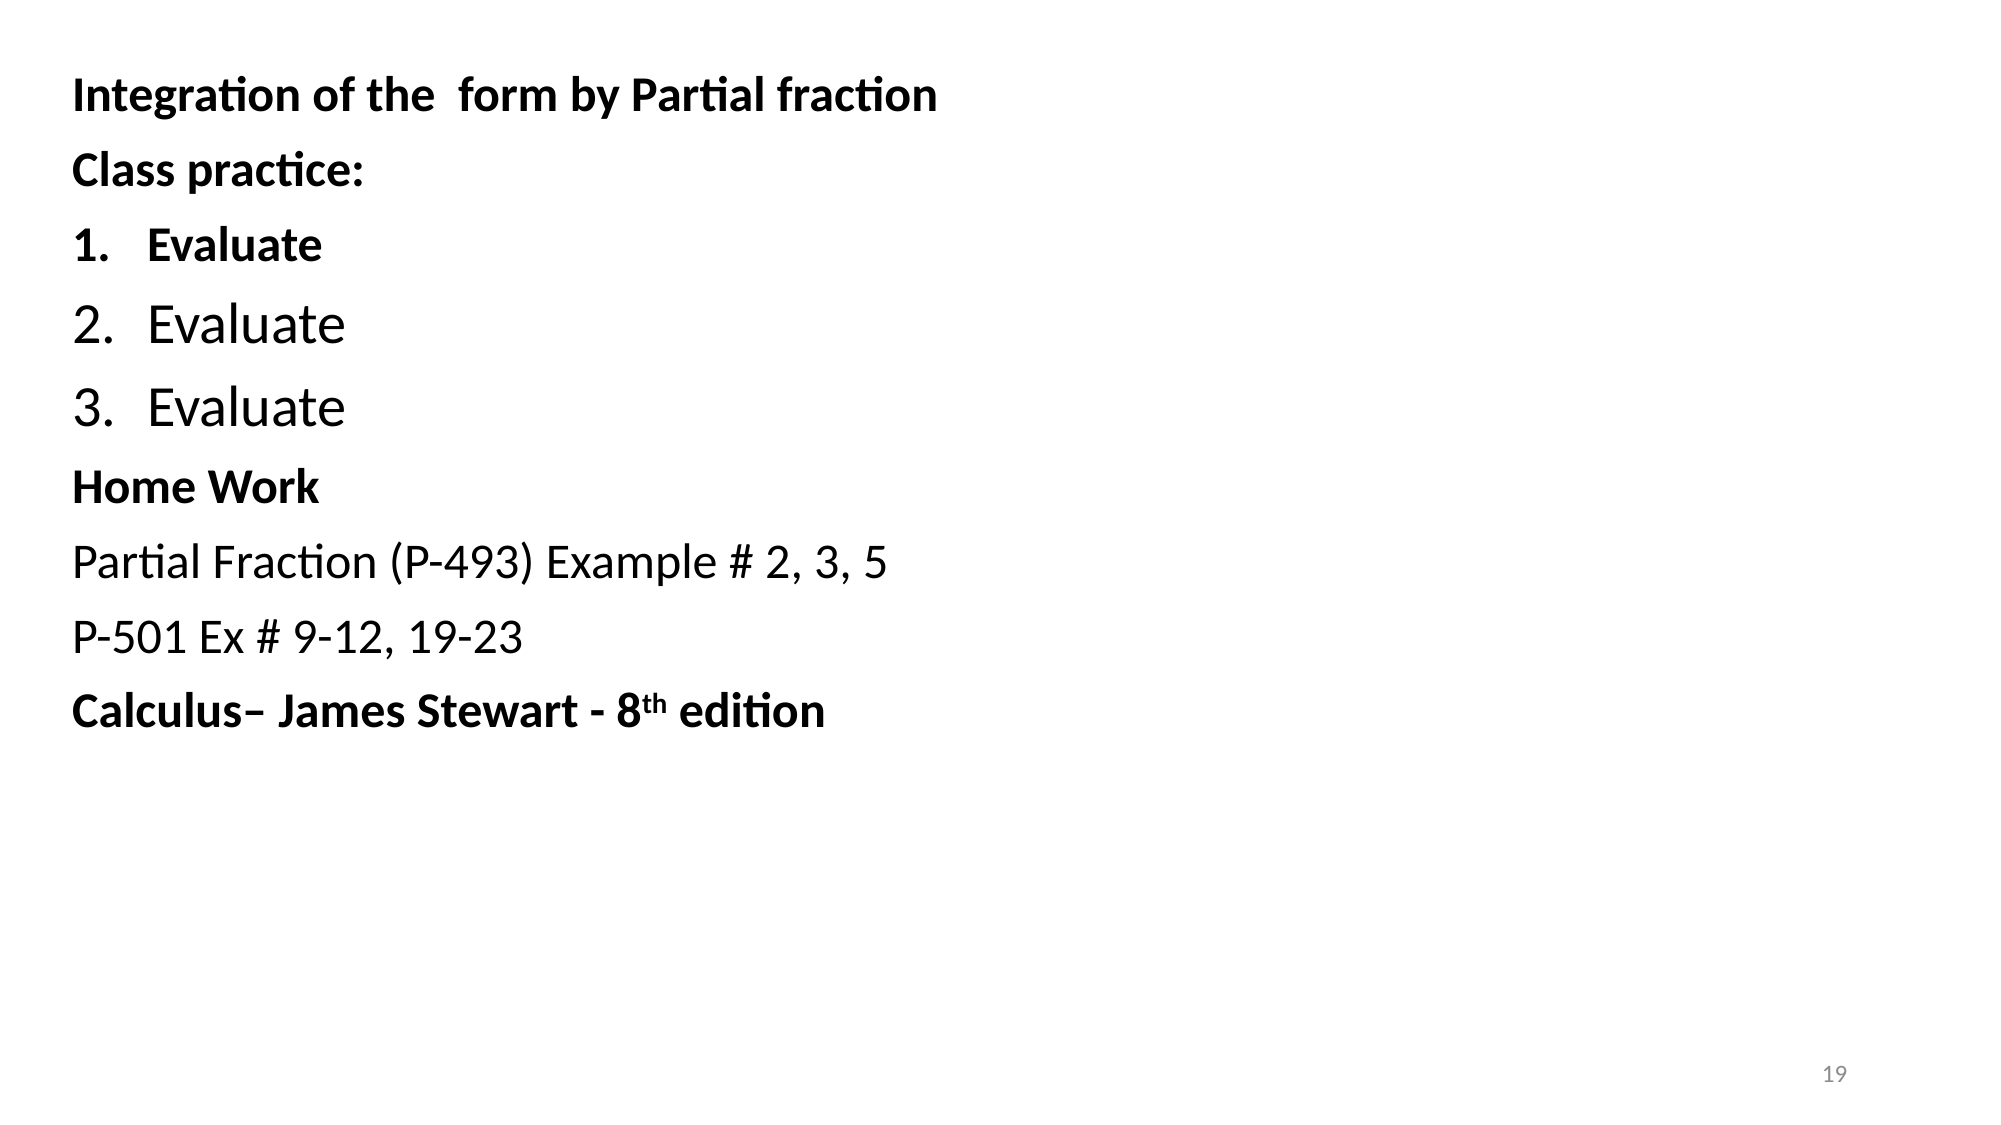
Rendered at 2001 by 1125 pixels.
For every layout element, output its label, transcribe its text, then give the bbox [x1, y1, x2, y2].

slide_number 19 [1412, 1042, 1863, 1103]
